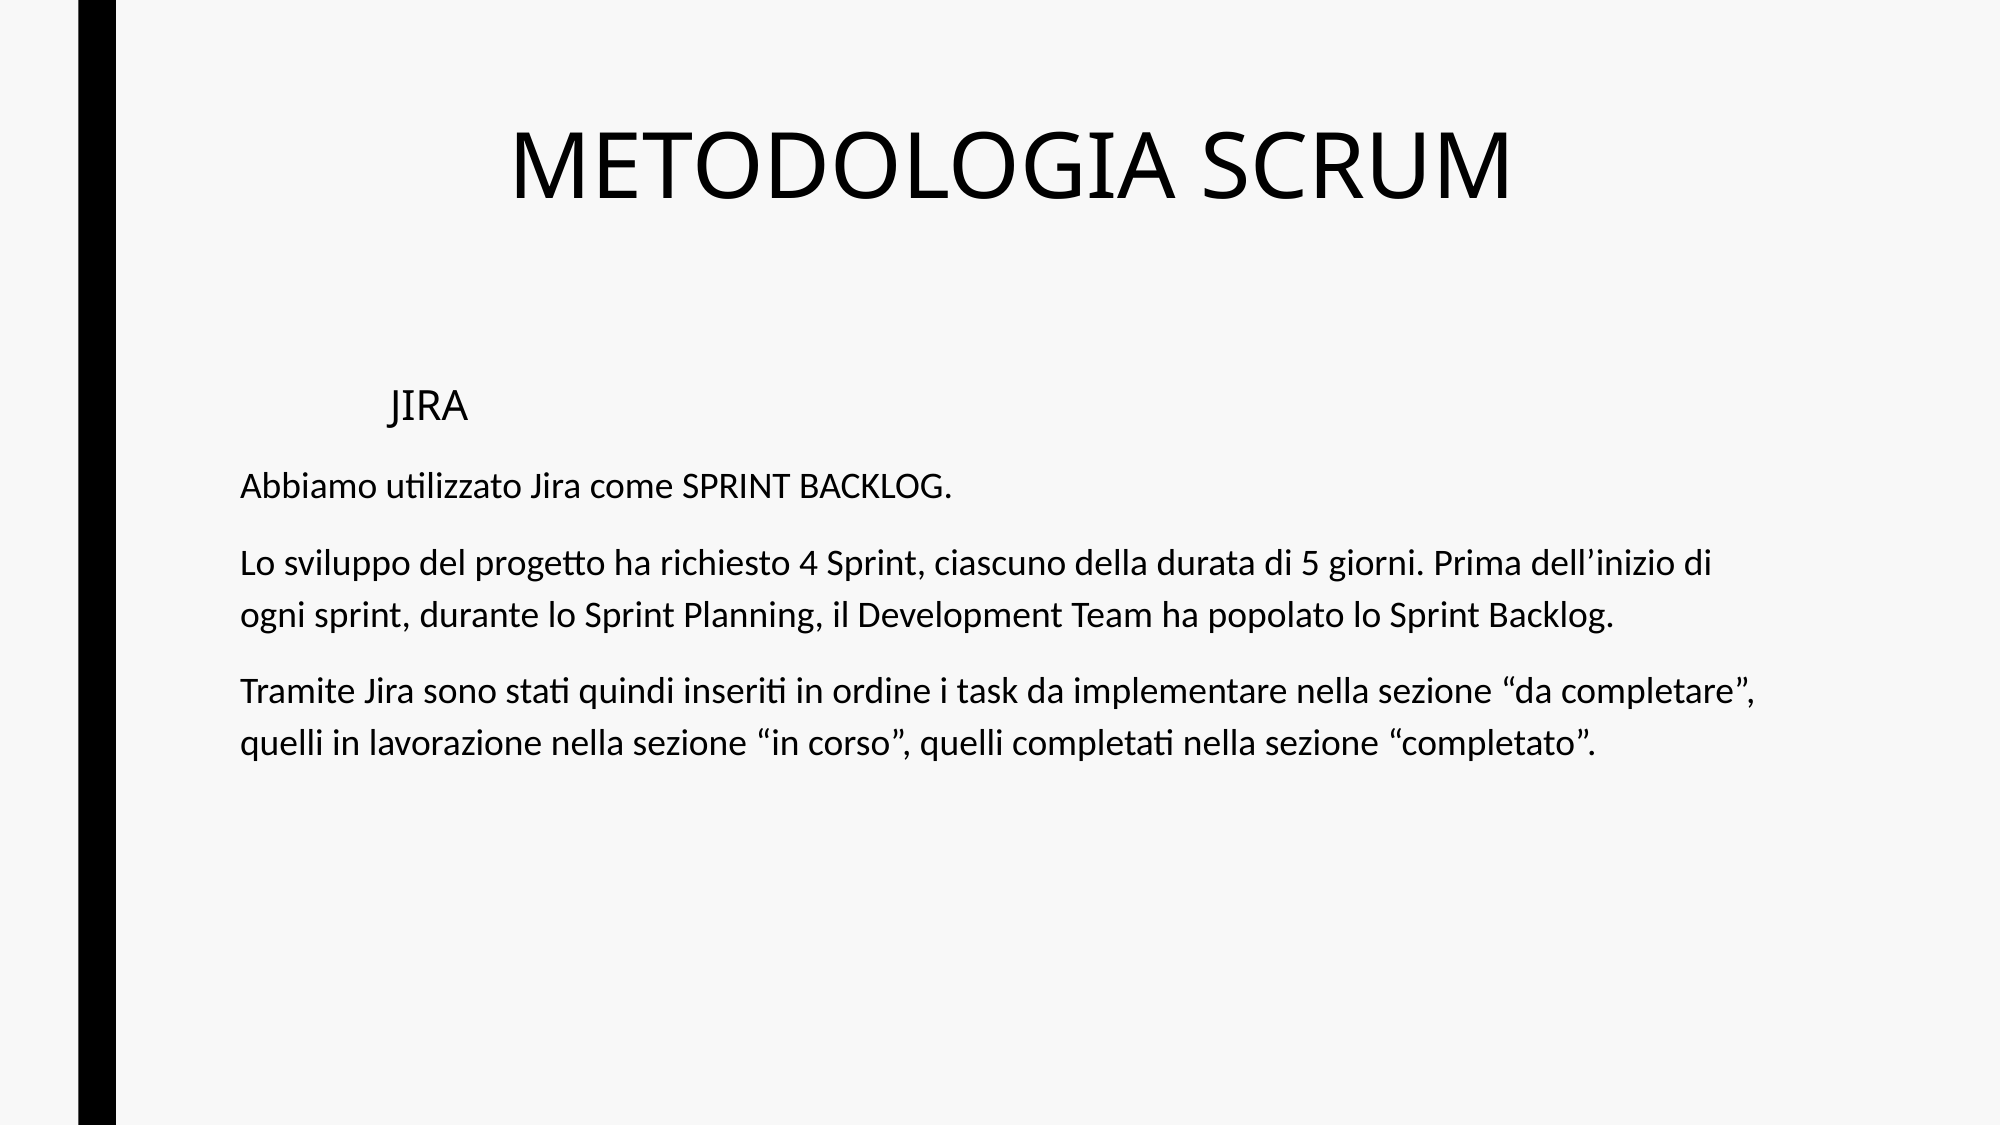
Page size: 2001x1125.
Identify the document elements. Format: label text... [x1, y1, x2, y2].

title METODOLOGIA SCRUM [225, 112, 1800, 357]
list JIRA Abbiamo utilizzato Jira come SPRINT BACKLOG. Lo sviluppo del progetto ha richiesto 4 Sprint, ciascuno della durata di 5 giorni. Prima dell’inizio di ogni sprint, durante lo Sprint Planning, il Development Team ha popolato lo Sprint Backlog. Tramite Jira sono stati quindi inseriti in ordine i task da implementare nella sezione “da completare”, quelli in lavorazione nella sezione “in corso”, quelli completati nella sezione “completato”. [225, 375, 1800, 963]
